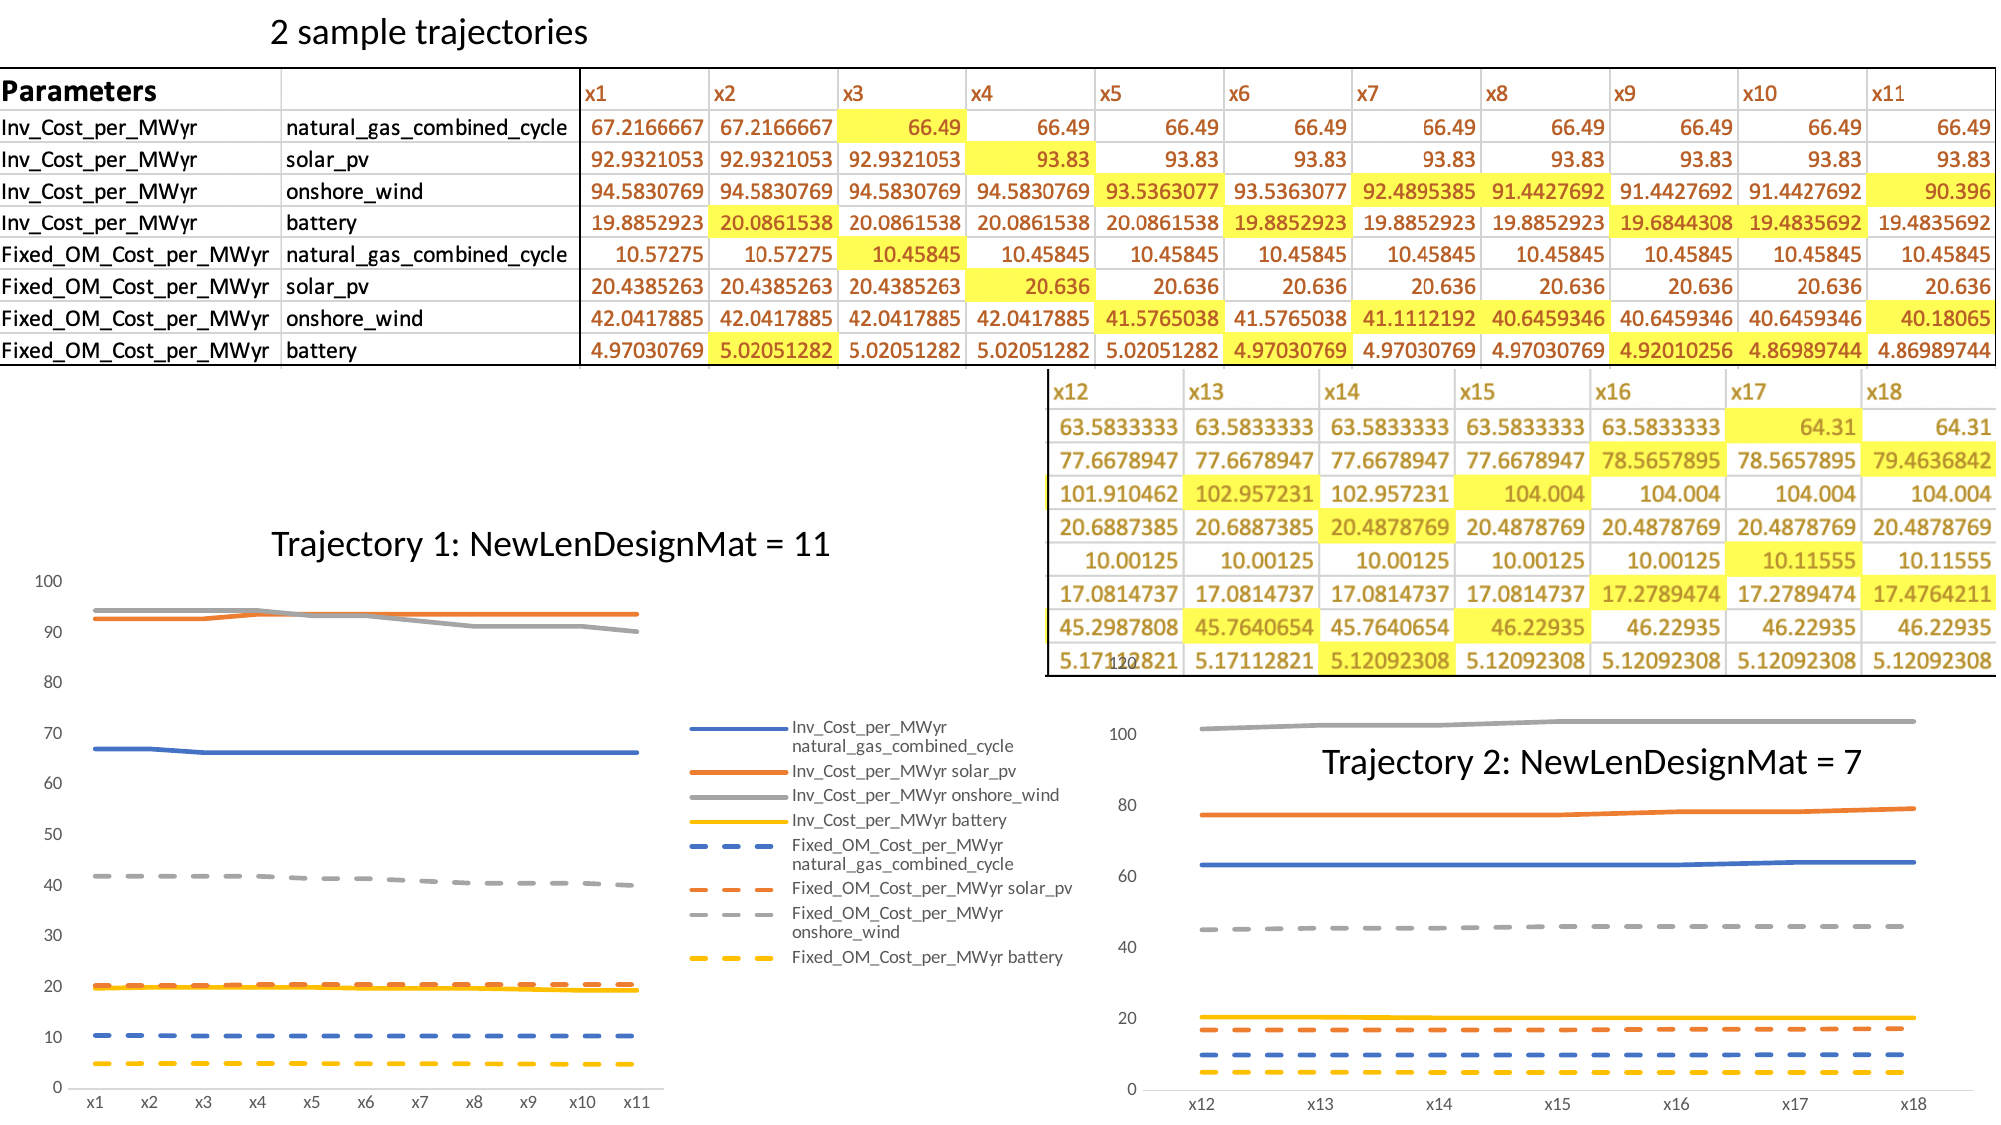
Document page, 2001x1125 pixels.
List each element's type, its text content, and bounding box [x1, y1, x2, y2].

chart [12, 562, 1992, 1125]
text_box Trajectory 1: NewLenDesignMat = 11 [256, 511, 847, 562]
text_box 2 sample trajectories [255, 0, 604, 60]
picture [0, 67, 1996, 677]
